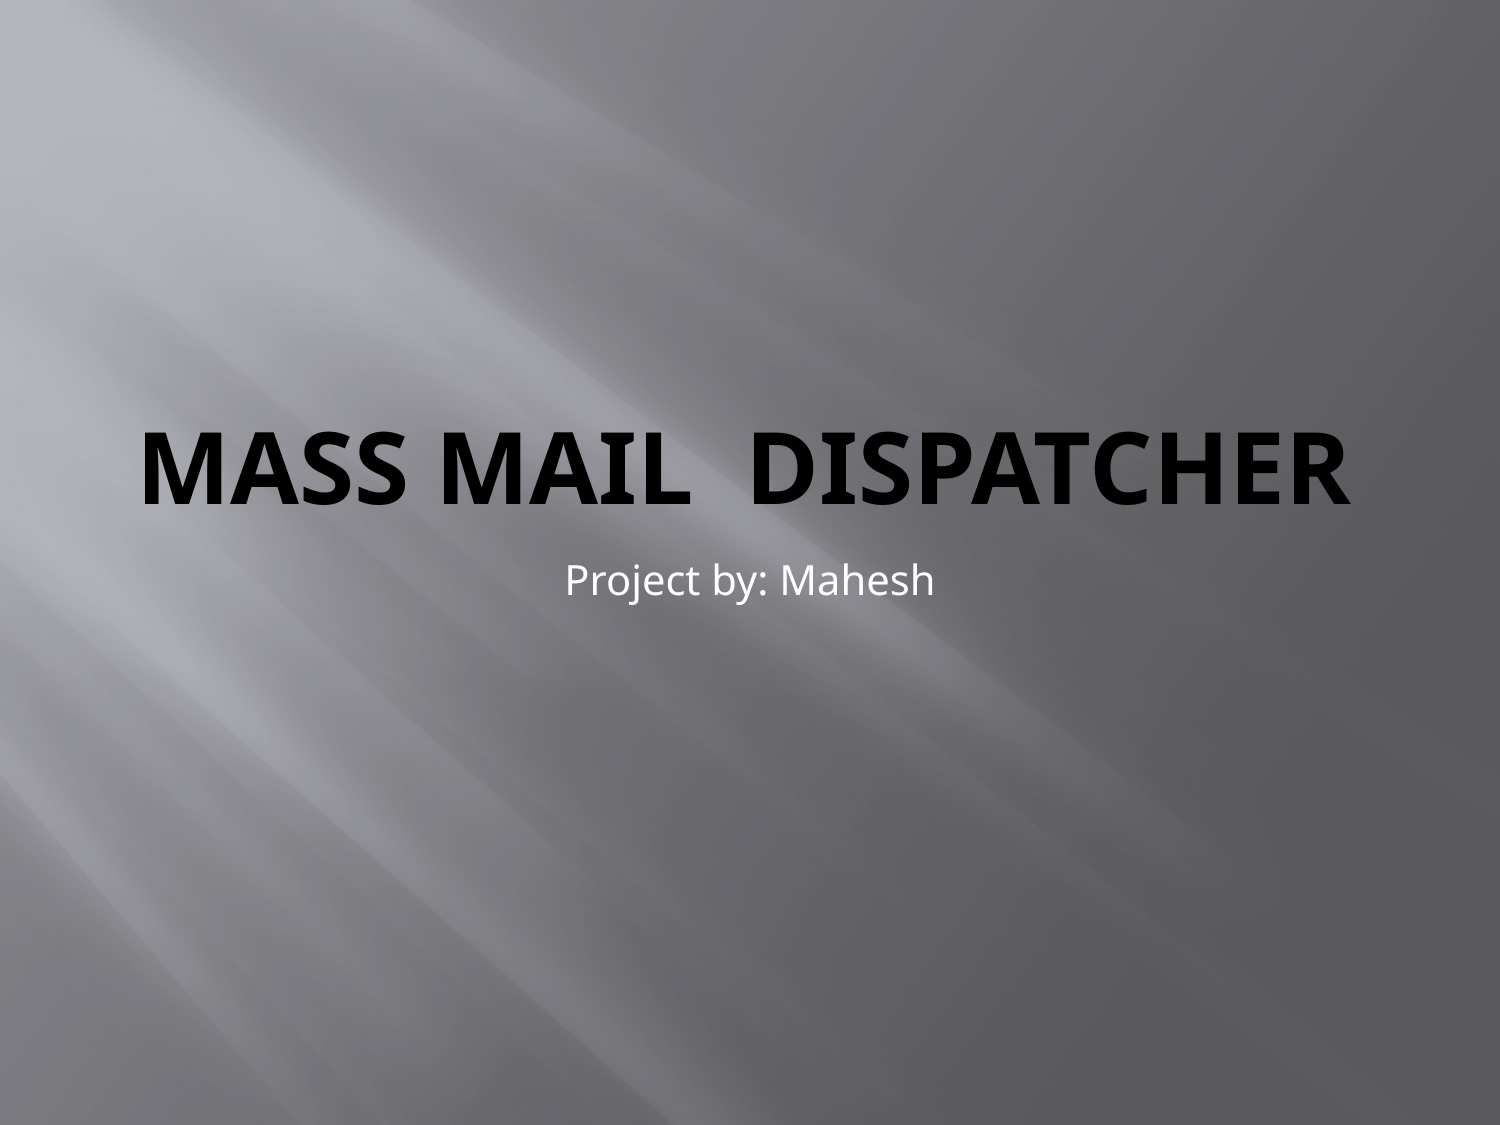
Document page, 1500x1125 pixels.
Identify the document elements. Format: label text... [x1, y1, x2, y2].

title Mass Mail Dispatcher [69, 224, 1420, 525]
subtitle Project by: Mahesh [225, 546, 1275, 834]
